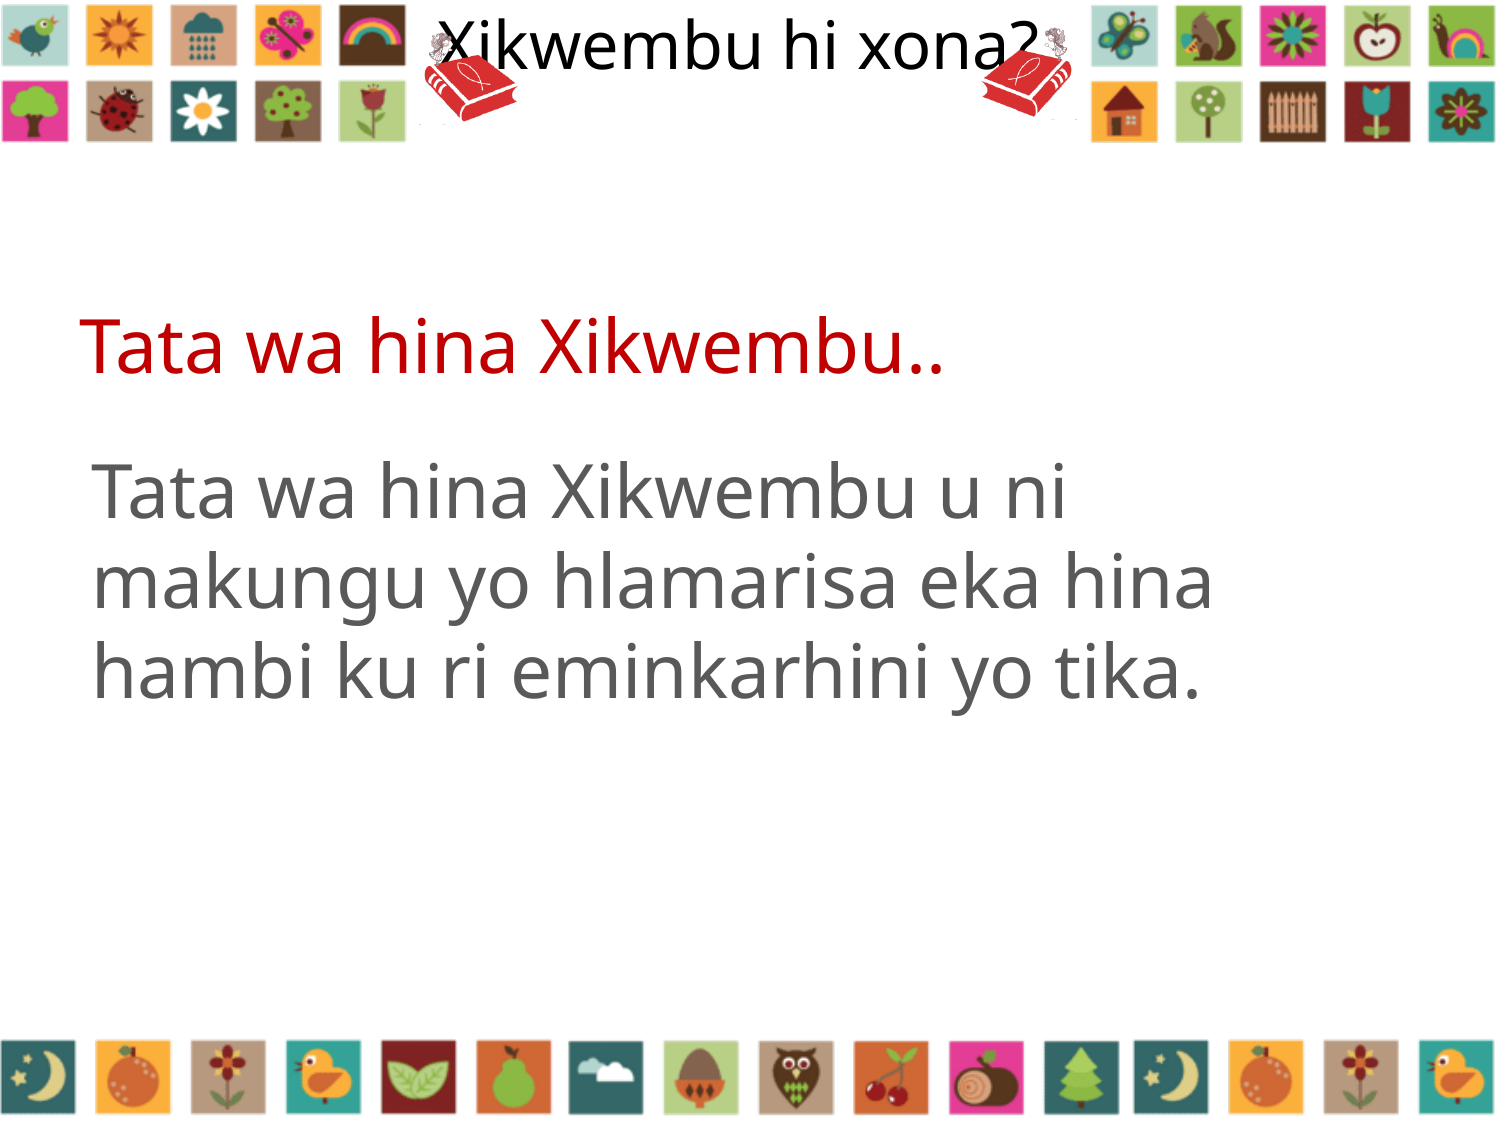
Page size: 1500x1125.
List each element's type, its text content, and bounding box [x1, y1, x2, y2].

picture [950, 3, 1500, 150]
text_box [0, 1028, 1500, 1118]
text_box Tata wa hina Xikwembu.. [64, 290, 1412, 396]
text_box Xikwembu hi xona? [414, 0, 1080, 91]
text_box Tata wa hina Xikwembu u ni makungu yo hlamarisa eka hina hambi ku ri eminkarhini yo tika. [76, 436, 1424, 722]
picture [0, 3, 550, 150]
